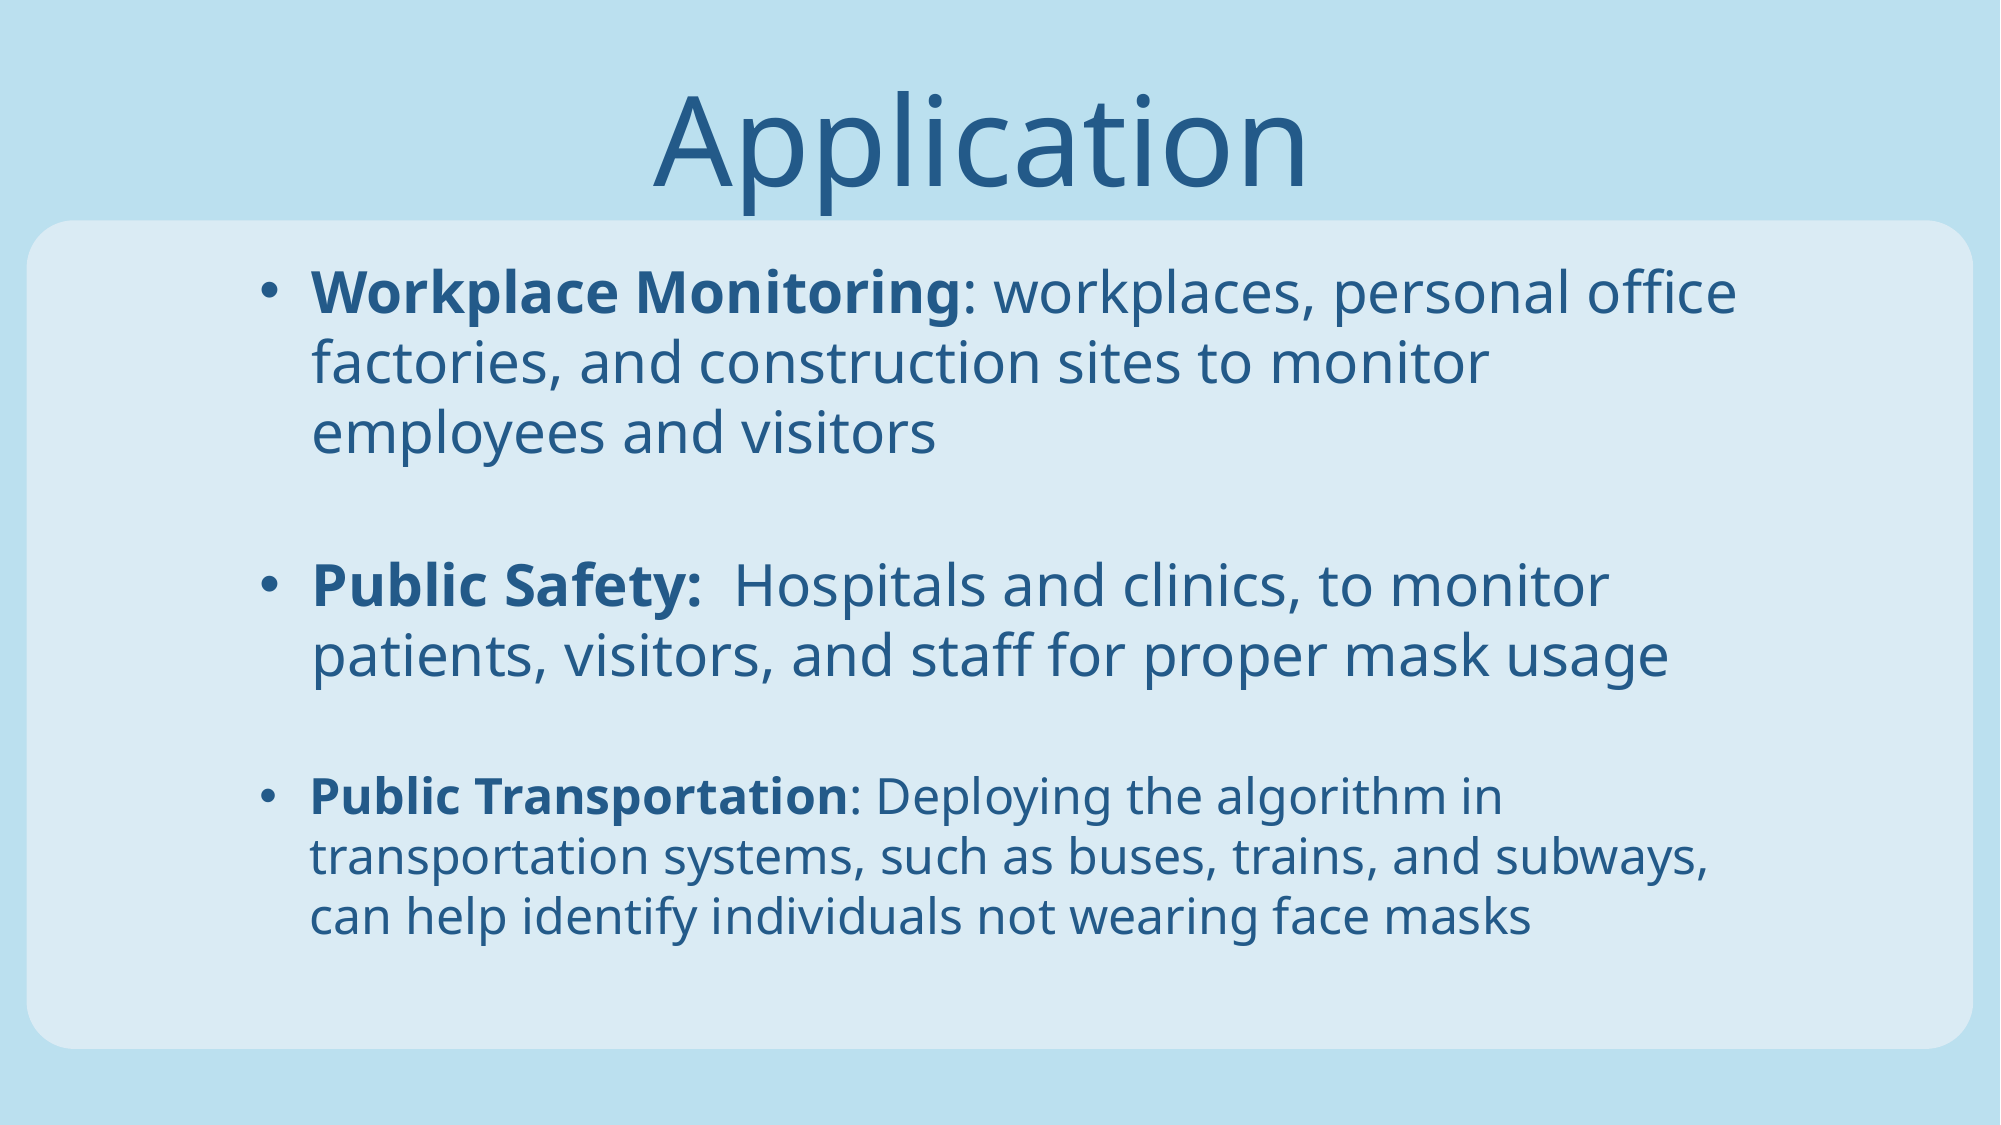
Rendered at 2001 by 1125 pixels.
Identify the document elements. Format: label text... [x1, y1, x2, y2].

text_box Public Safety: Hospitals and clinics, to monitor patients, visitors, and staff for proper mask usage [244, 541, 1805, 696]
text_box Application [638, 53, 1474, 219]
text_box Public Transportation: Deploying the algorithm in transportation systems, such as buses, trains, and subways, can help identify individuals not wearing face masks [244, 757, 1728, 953]
text_box [25, 219, 1975, 1050]
text_box Workplace Monitoring: workplaces, personal office factories, and construction sites to monitor employees and visitors [244, 247, 1765, 473]
